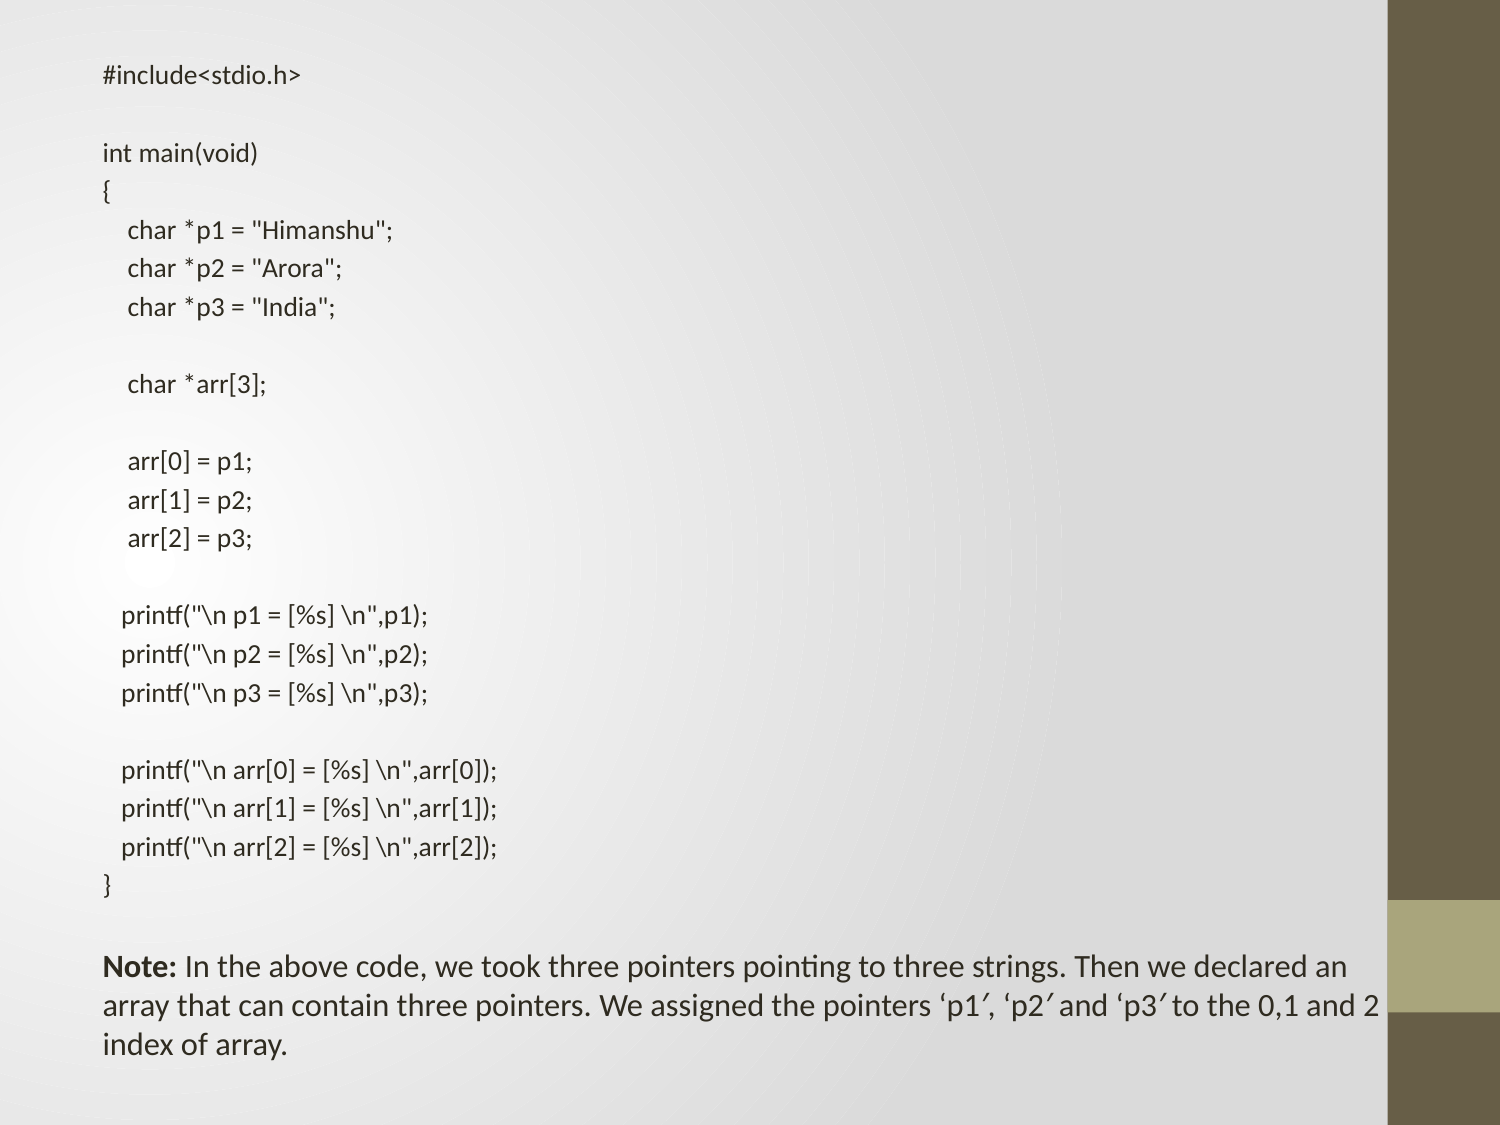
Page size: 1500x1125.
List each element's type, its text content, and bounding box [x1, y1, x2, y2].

list #include<stdio.h> int main(void) { char *p1 = "Himanshu"; char *p2 = "Arora"; char *p3 = "India"; char *arr[3]; arr[0] = p1; arr[1] = p2; arr[2] = p3; printf("\n p1 = [%s] \n",p1); printf("\n p2 = [%s] \n",p2); printf("\n p3 = [%s] \n",p3); printf("\n arr[0] = [%s] \n",arr[0]); printf("\n arr[1] = [%s] \n",arr[1]); printf("\n arr[2] = [%s] \n",arr[2]); } Note: In the above code, we took three pointers pointing to three strings. Then we declared an array that can contain three pointers. We assigned the pointers ‘p1′, ‘p2′ and ‘p3′ to the 0,1 and 2 index of array. [87, 50, 1438, 1088]
